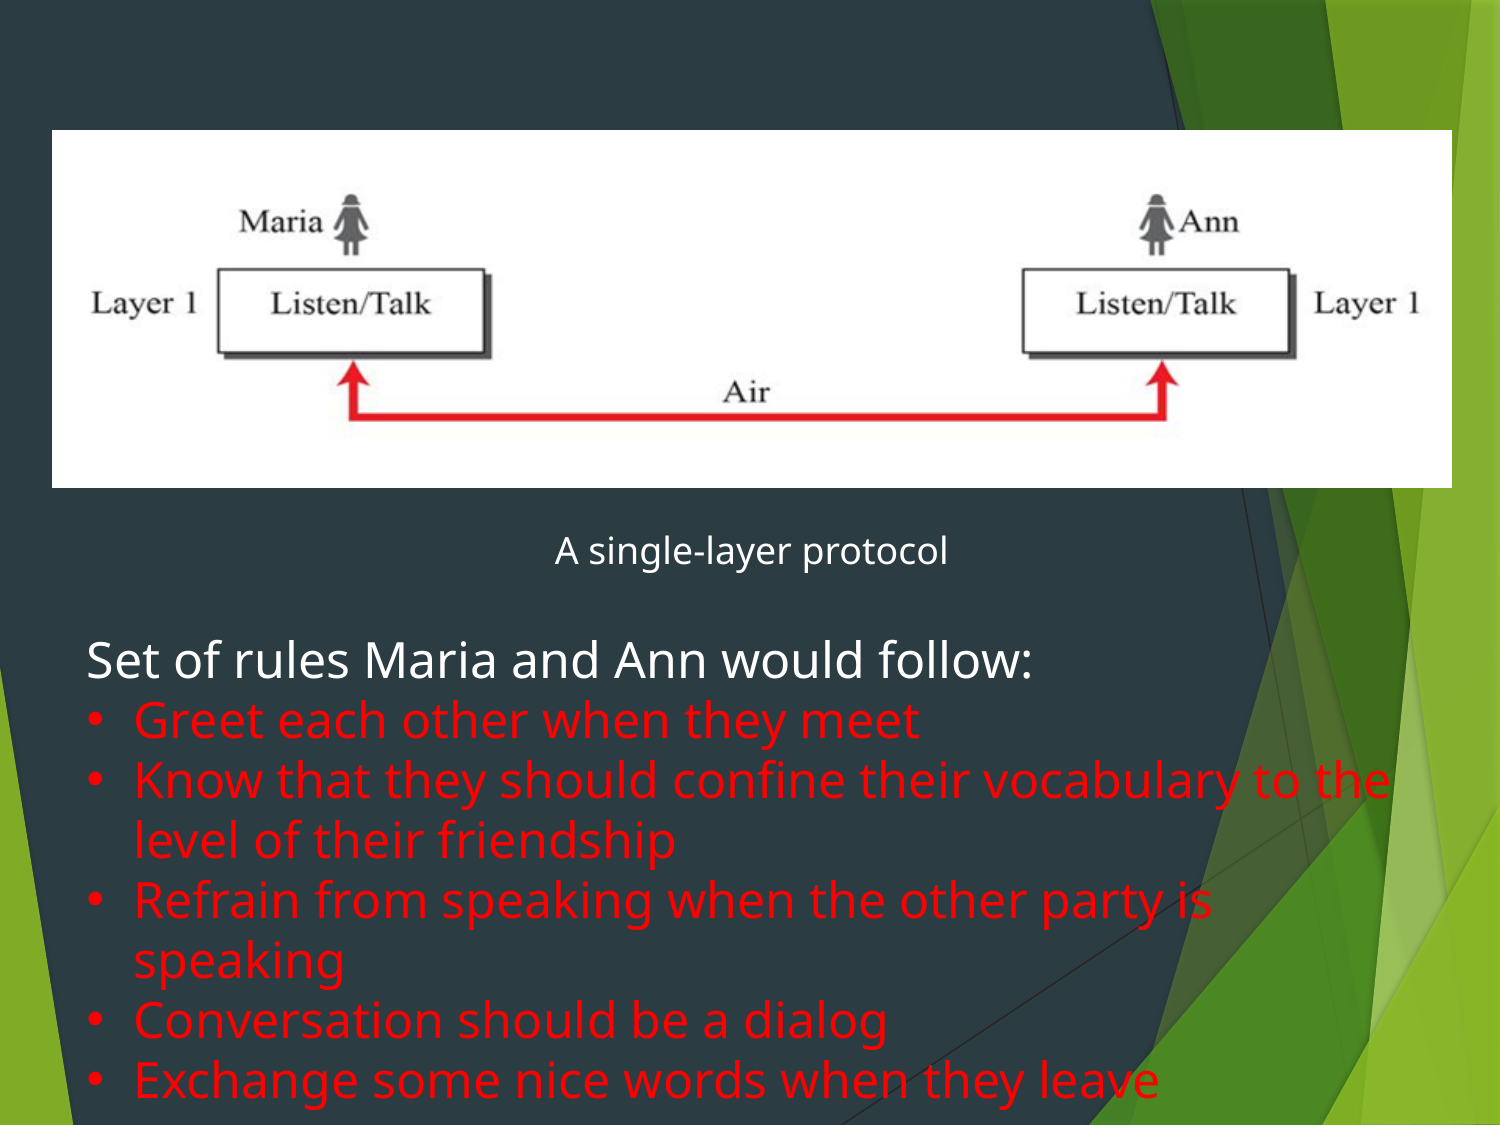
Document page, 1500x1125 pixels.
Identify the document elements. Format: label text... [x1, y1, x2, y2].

text_box A single-layer protocol [206, 519, 1298, 580]
text_box Set of rules Maria and Ann would follow: Greet each other when they meet Know that they should confine their vocabulary to the level of their friendship Refrain from speaking when the other party is speaking Conversation should be a dialog Exchange some nice words when they leave [71, 621, 1429, 1116]
picture [52, 130, 1452, 488]
